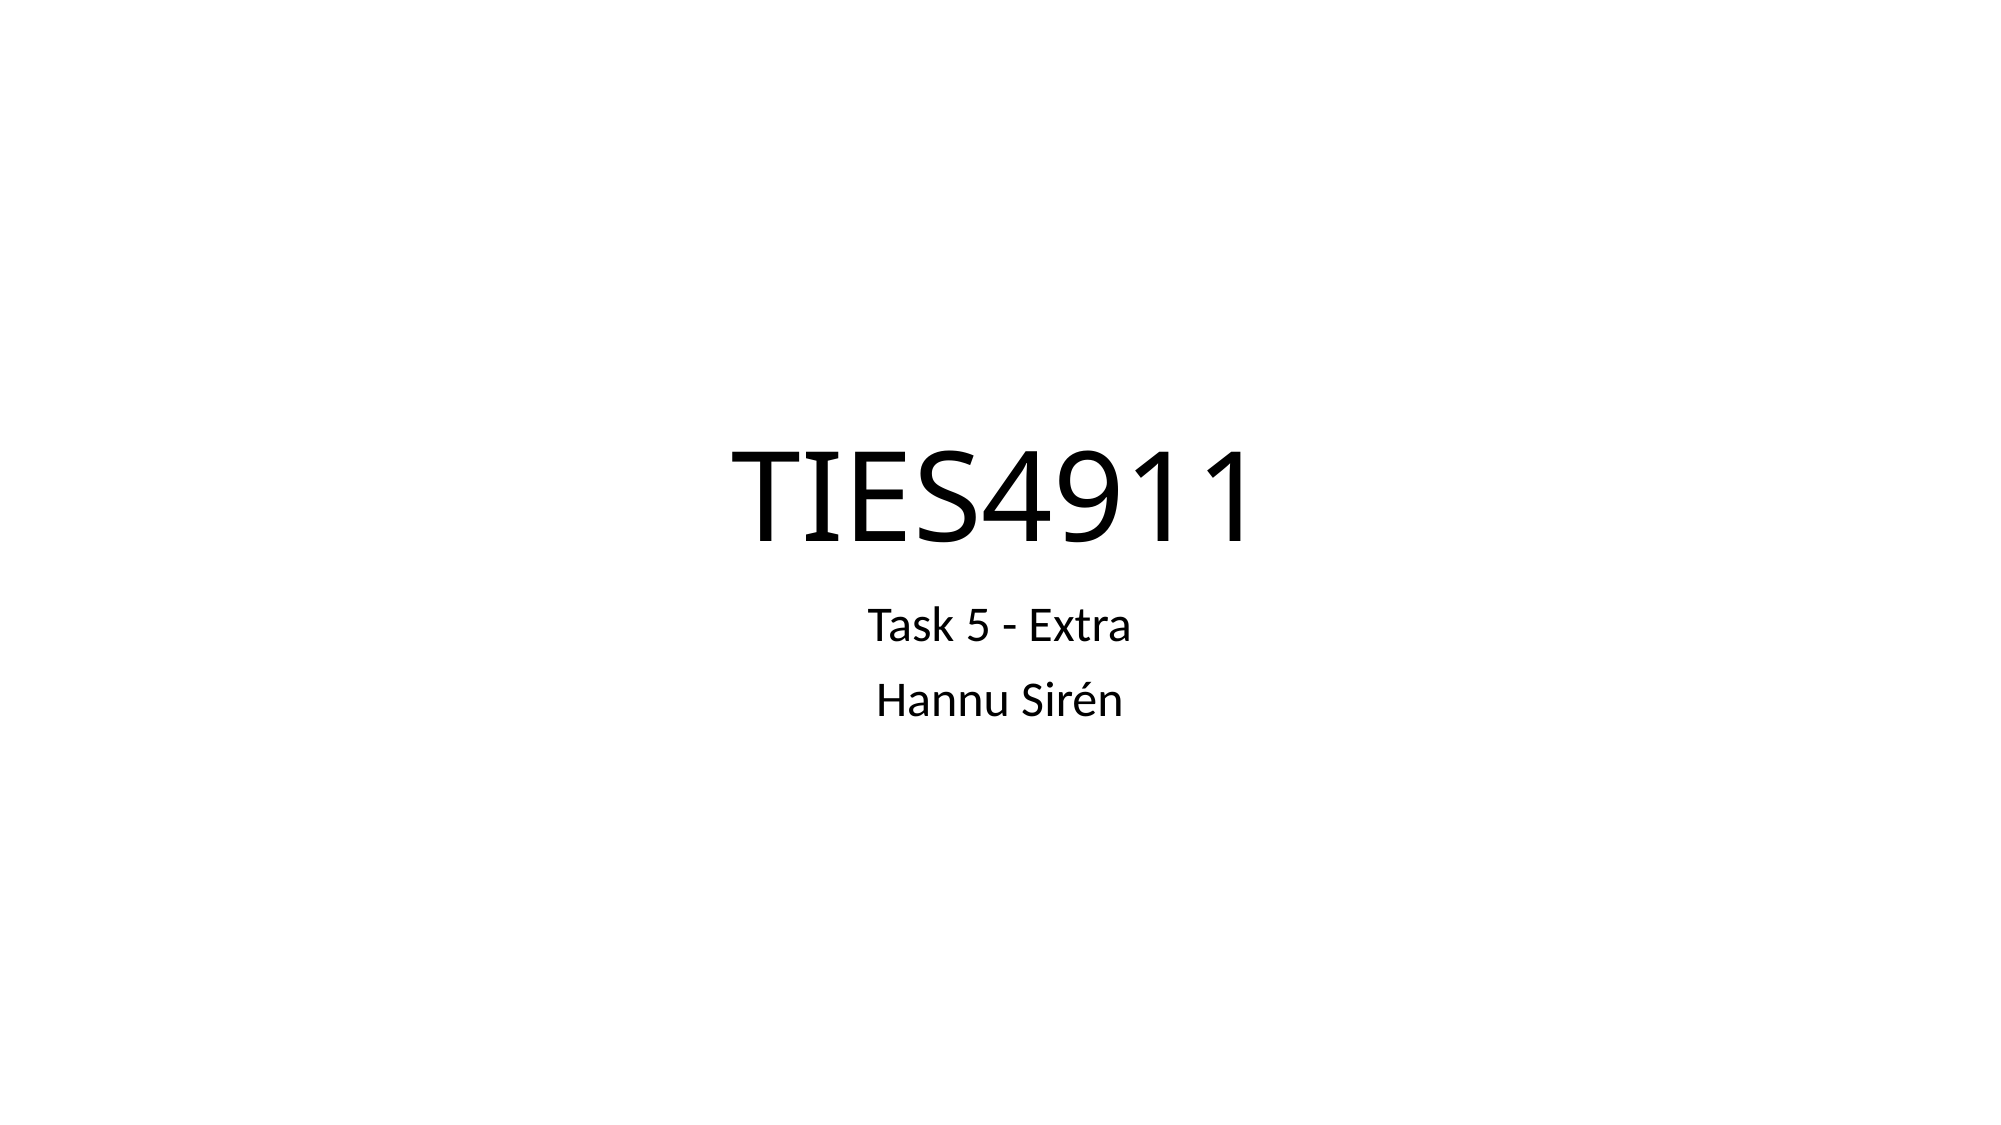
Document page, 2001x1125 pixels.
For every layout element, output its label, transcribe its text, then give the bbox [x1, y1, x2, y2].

subtitle Task 5 - Extra Hannu Sirén [249, 590, 1750, 863]
title TIES4911 [249, 184, 1750, 576]
